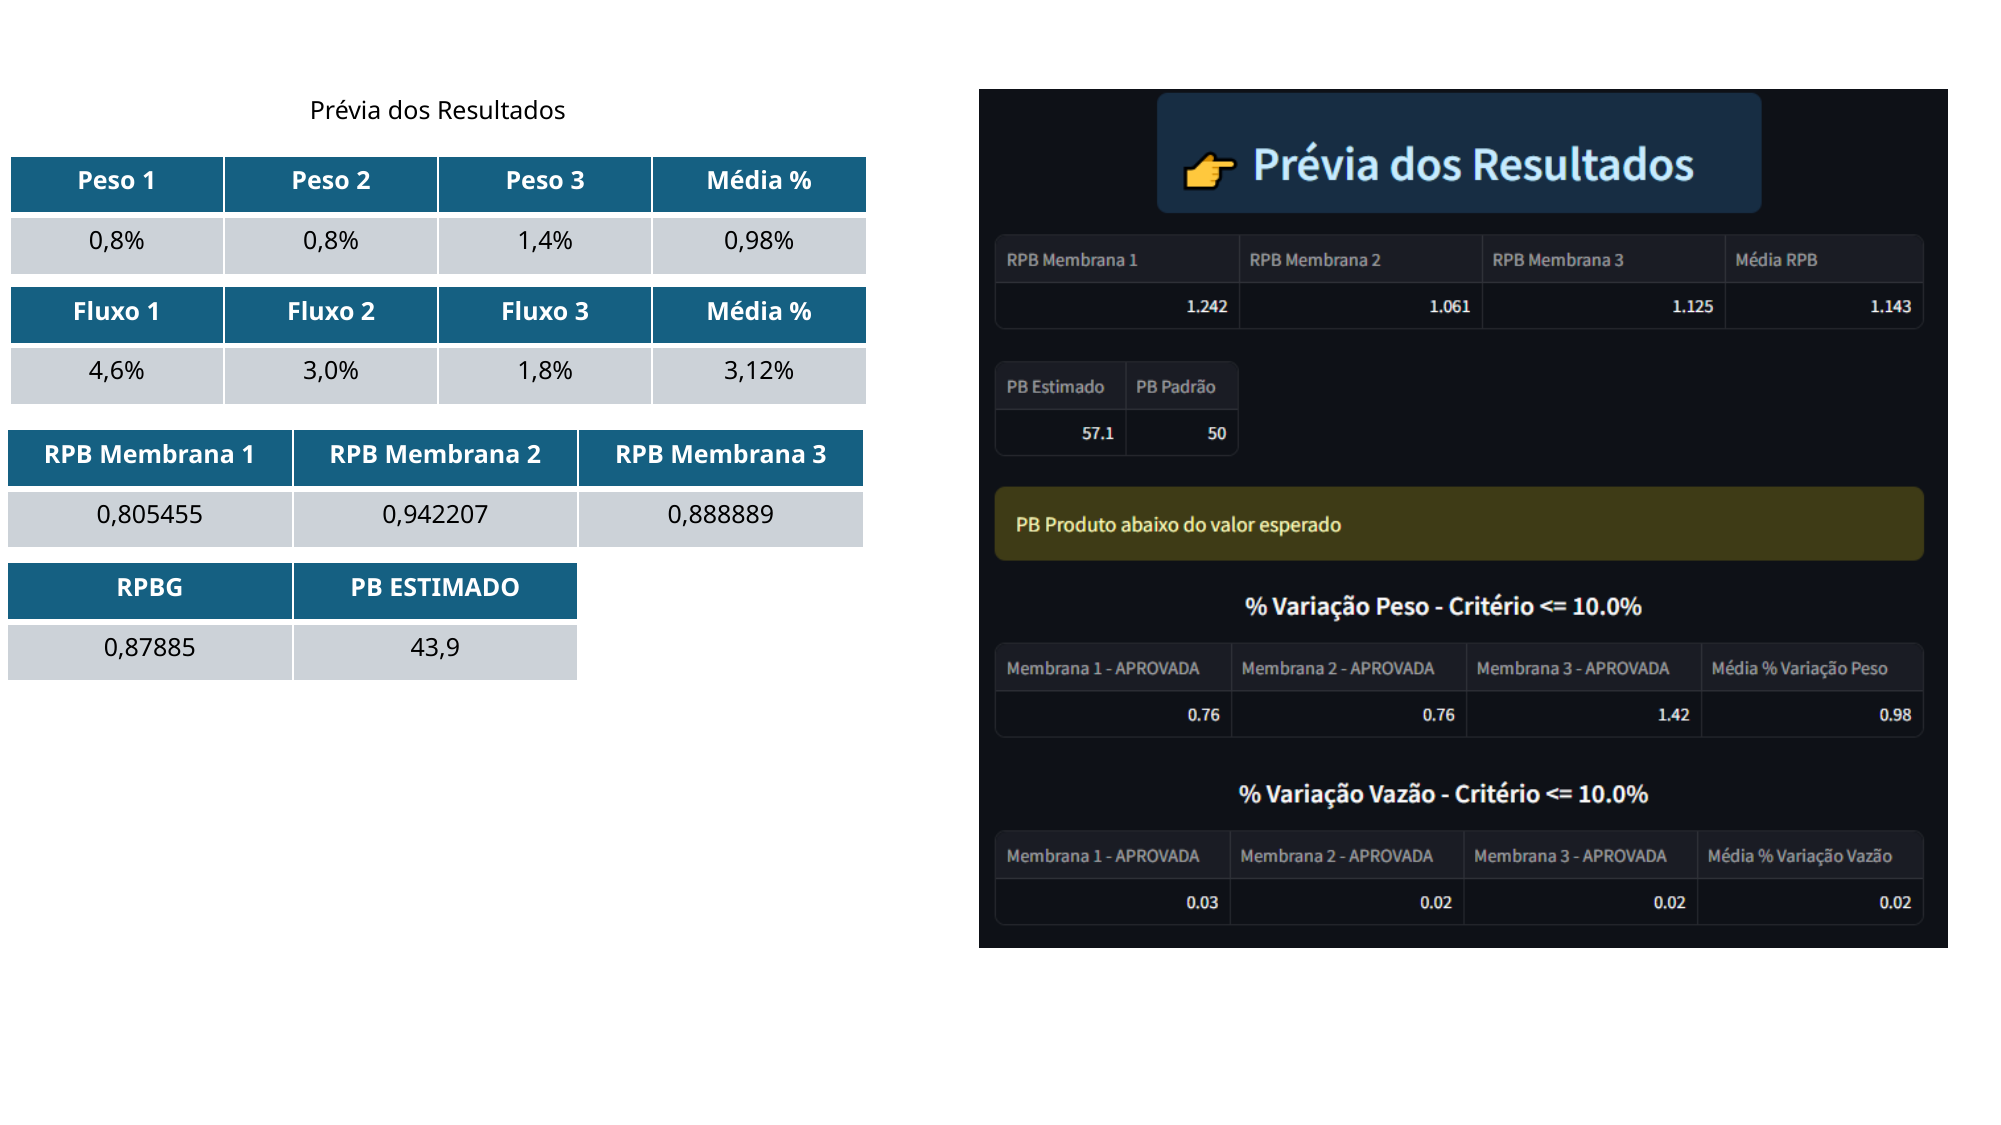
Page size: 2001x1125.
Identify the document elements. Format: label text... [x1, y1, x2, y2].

table_header Peso 2 [225, 157, 437, 212]
table_header RPBG [8, 563, 292, 619]
table_header RPB Membrana 1 [8, 430, 292, 486]
table_cell 0,98% [653, 218, 866, 274]
table_header RPB Membrana 2 [294, 430, 577, 486]
table_cell 0,888889 [579, 492, 863, 547]
table_cell 0,942207 [294, 492, 577, 547]
table_header Média % [653, 157, 866, 212]
table_cell 0,8% [11, 218, 223, 274]
table_header Peso 1 [11, 157, 223, 212]
table_cell 4,6% [11, 348, 223, 404]
table_header Média % [653, 287, 866, 343]
table_cell 0,87885 [8, 625, 292, 680]
table_cell 1,8% [439, 348, 651, 404]
table_cell 43,9 [294, 625, 577, 680]
table_header Fluxo 2 [225, 287, 437, 343]
table_header Fluxo 3 [439, 287, 651, 343]
table_header Fluxo 1 [11, 287, 223, 343]
table_cell 0,8% [225, 218, 437, 274]
table_cell 3,12% [653, 348, 866, 404]
table_header RPB Membrana 3 [579, 430, 863, 486]
table_cell 0,805455 [8, 492, 292, 547]
table_cell 3,0% [225, 348, 437, 404]
table_header PB ESTIMADO [294, 563, 577, 619]
table_header Peso 3 [439, 157, 651, 212]
table_cell 1,4% [439, 218, 651, 274]
picture [979, 89, 1949, 948]
text_box Prévia dos Resultados [295, 87, 582, 132]
